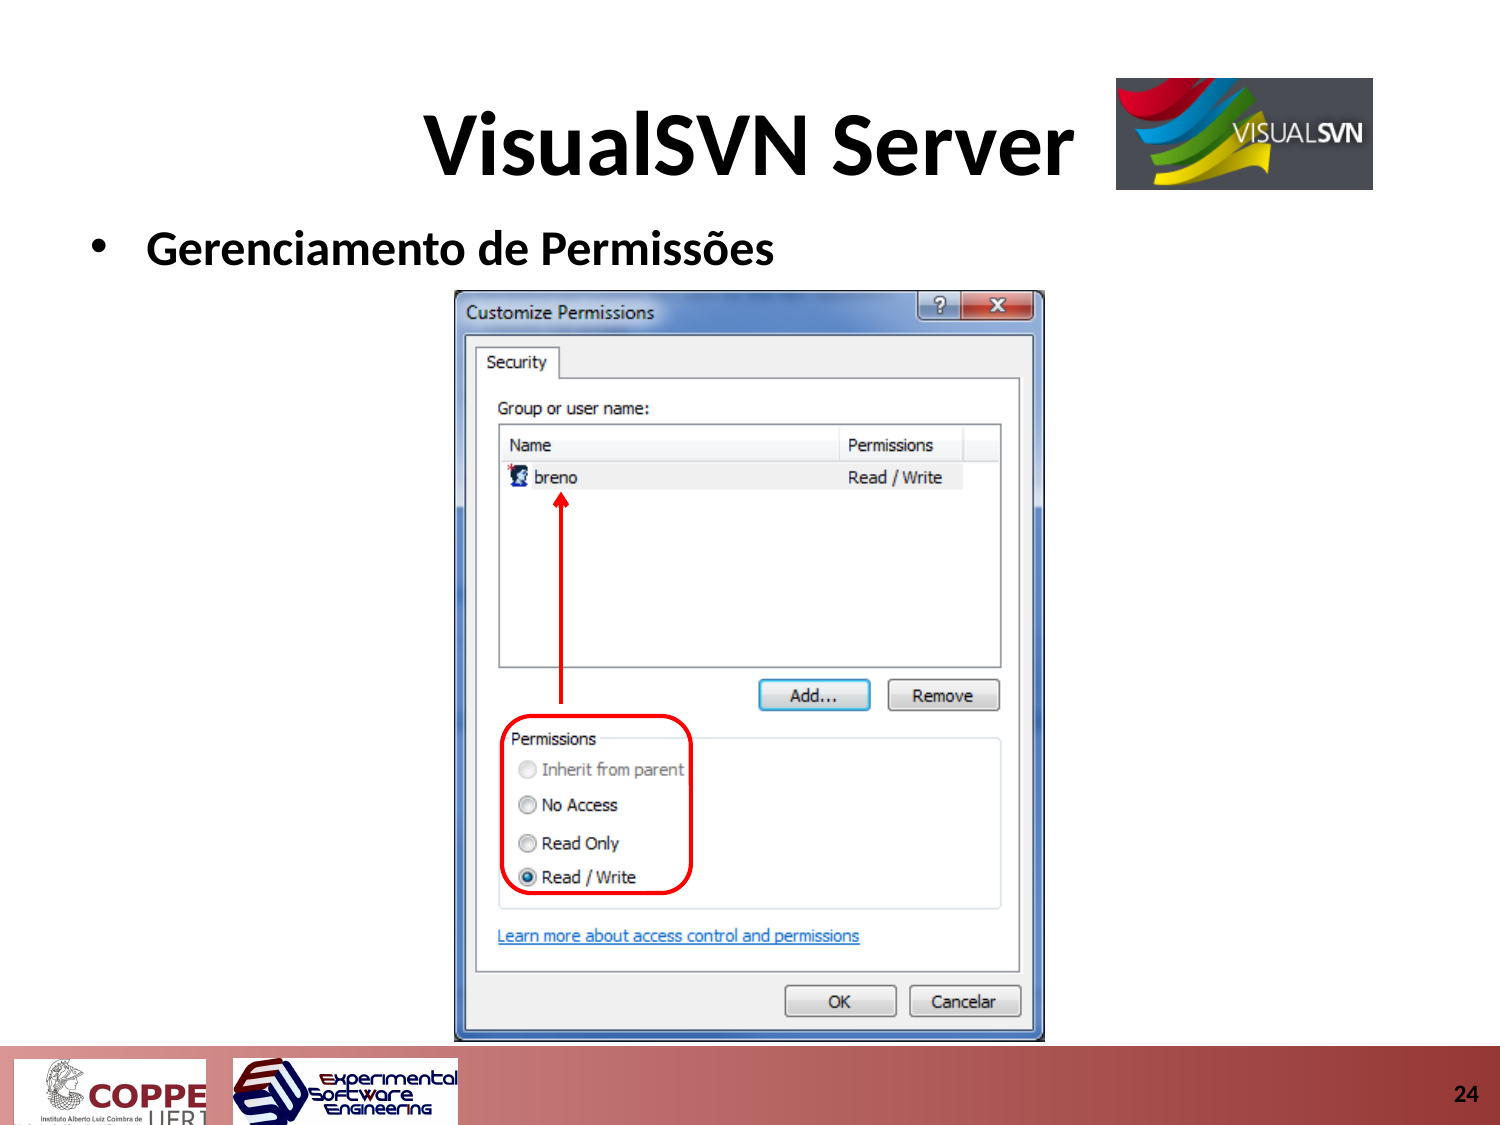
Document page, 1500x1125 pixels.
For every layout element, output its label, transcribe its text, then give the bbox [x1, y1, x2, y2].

picture [1115, 77, 1373, 190]
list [454, 290, 1045, 1042]
text_box Gerenciamento de Permissões [74, 208, 1425, 839]
title VisualSVN Server [74, 44, 1426, 233]
picture [233, 1058, 458, 1125]
picture [12, 1058, 207, 1125]
